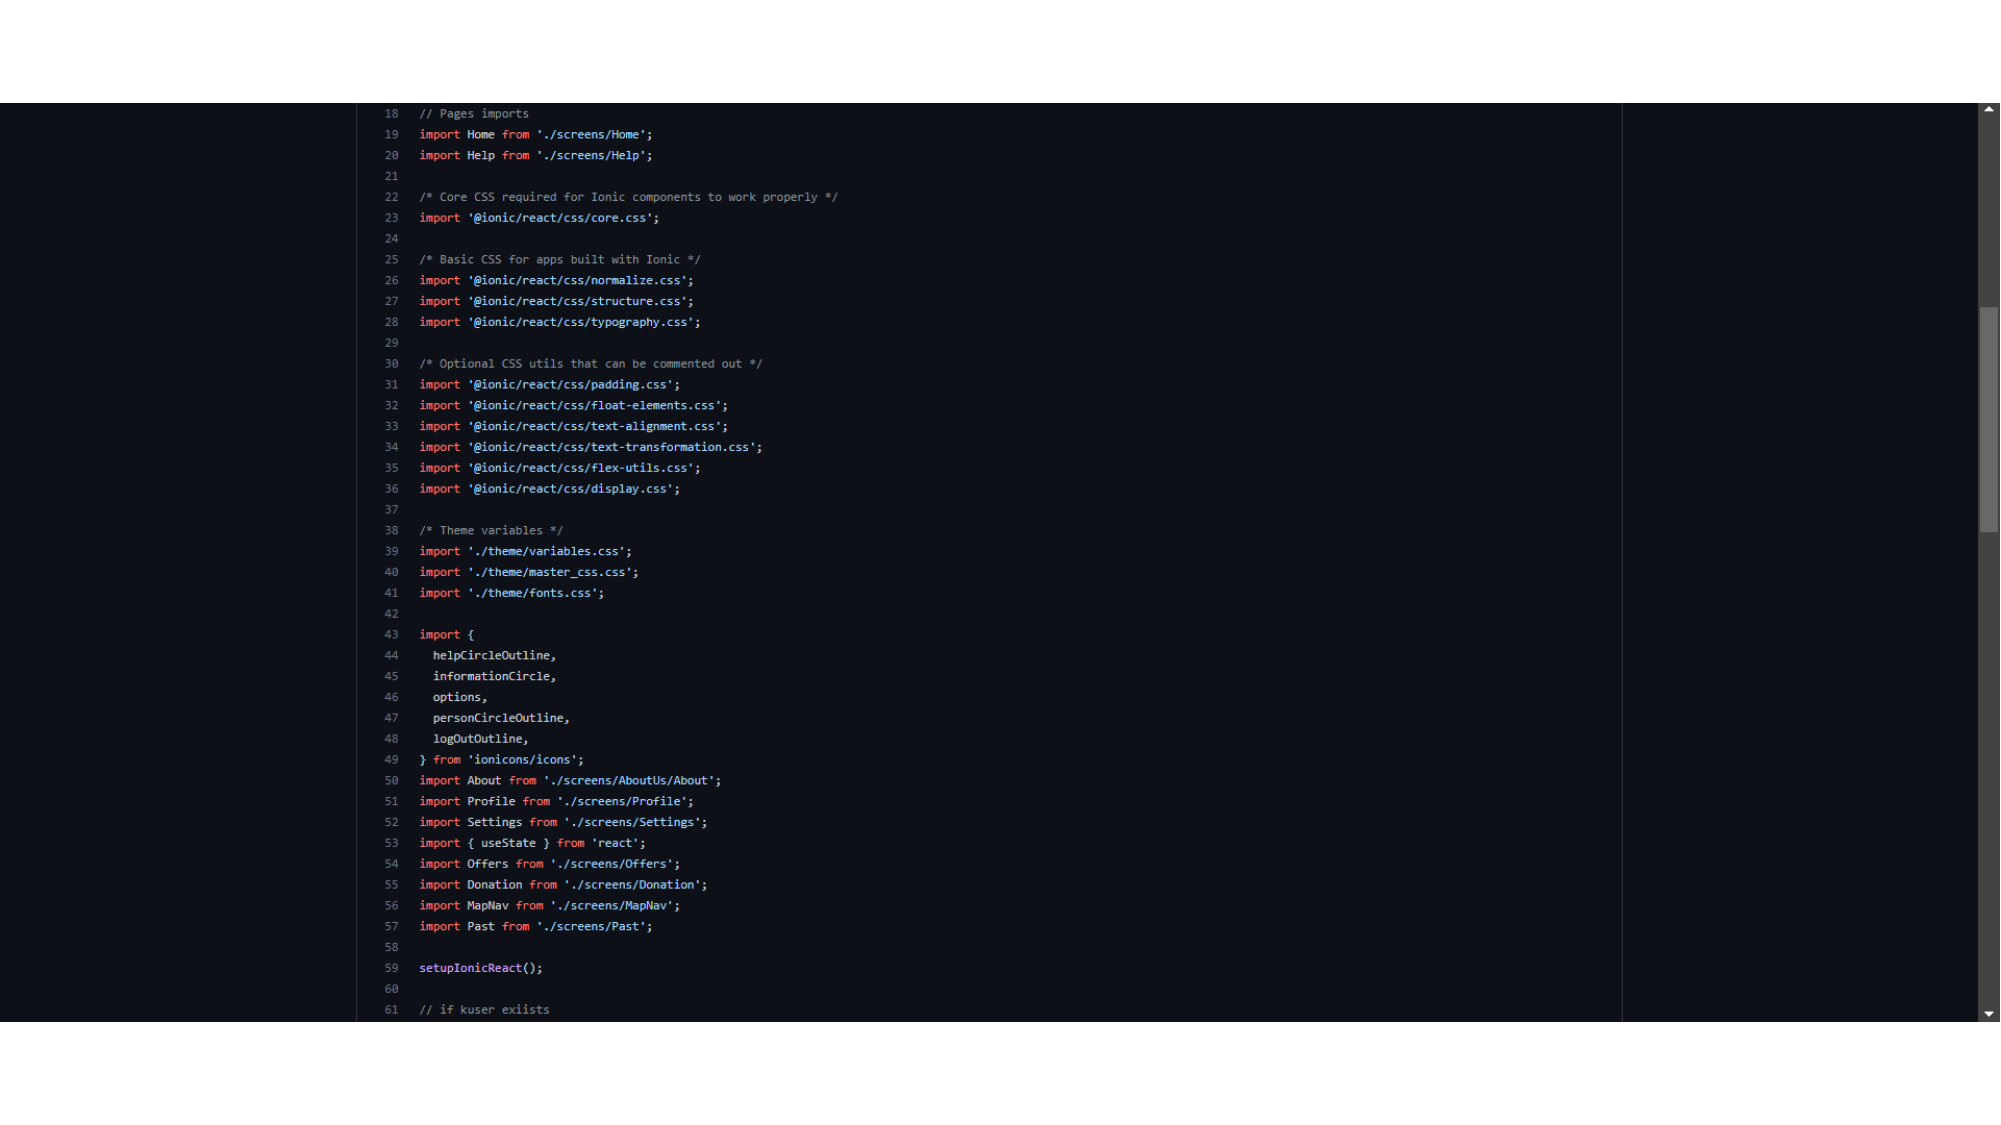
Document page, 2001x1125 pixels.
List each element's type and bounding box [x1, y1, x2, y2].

picture [0, 102, 2000, 1023]
